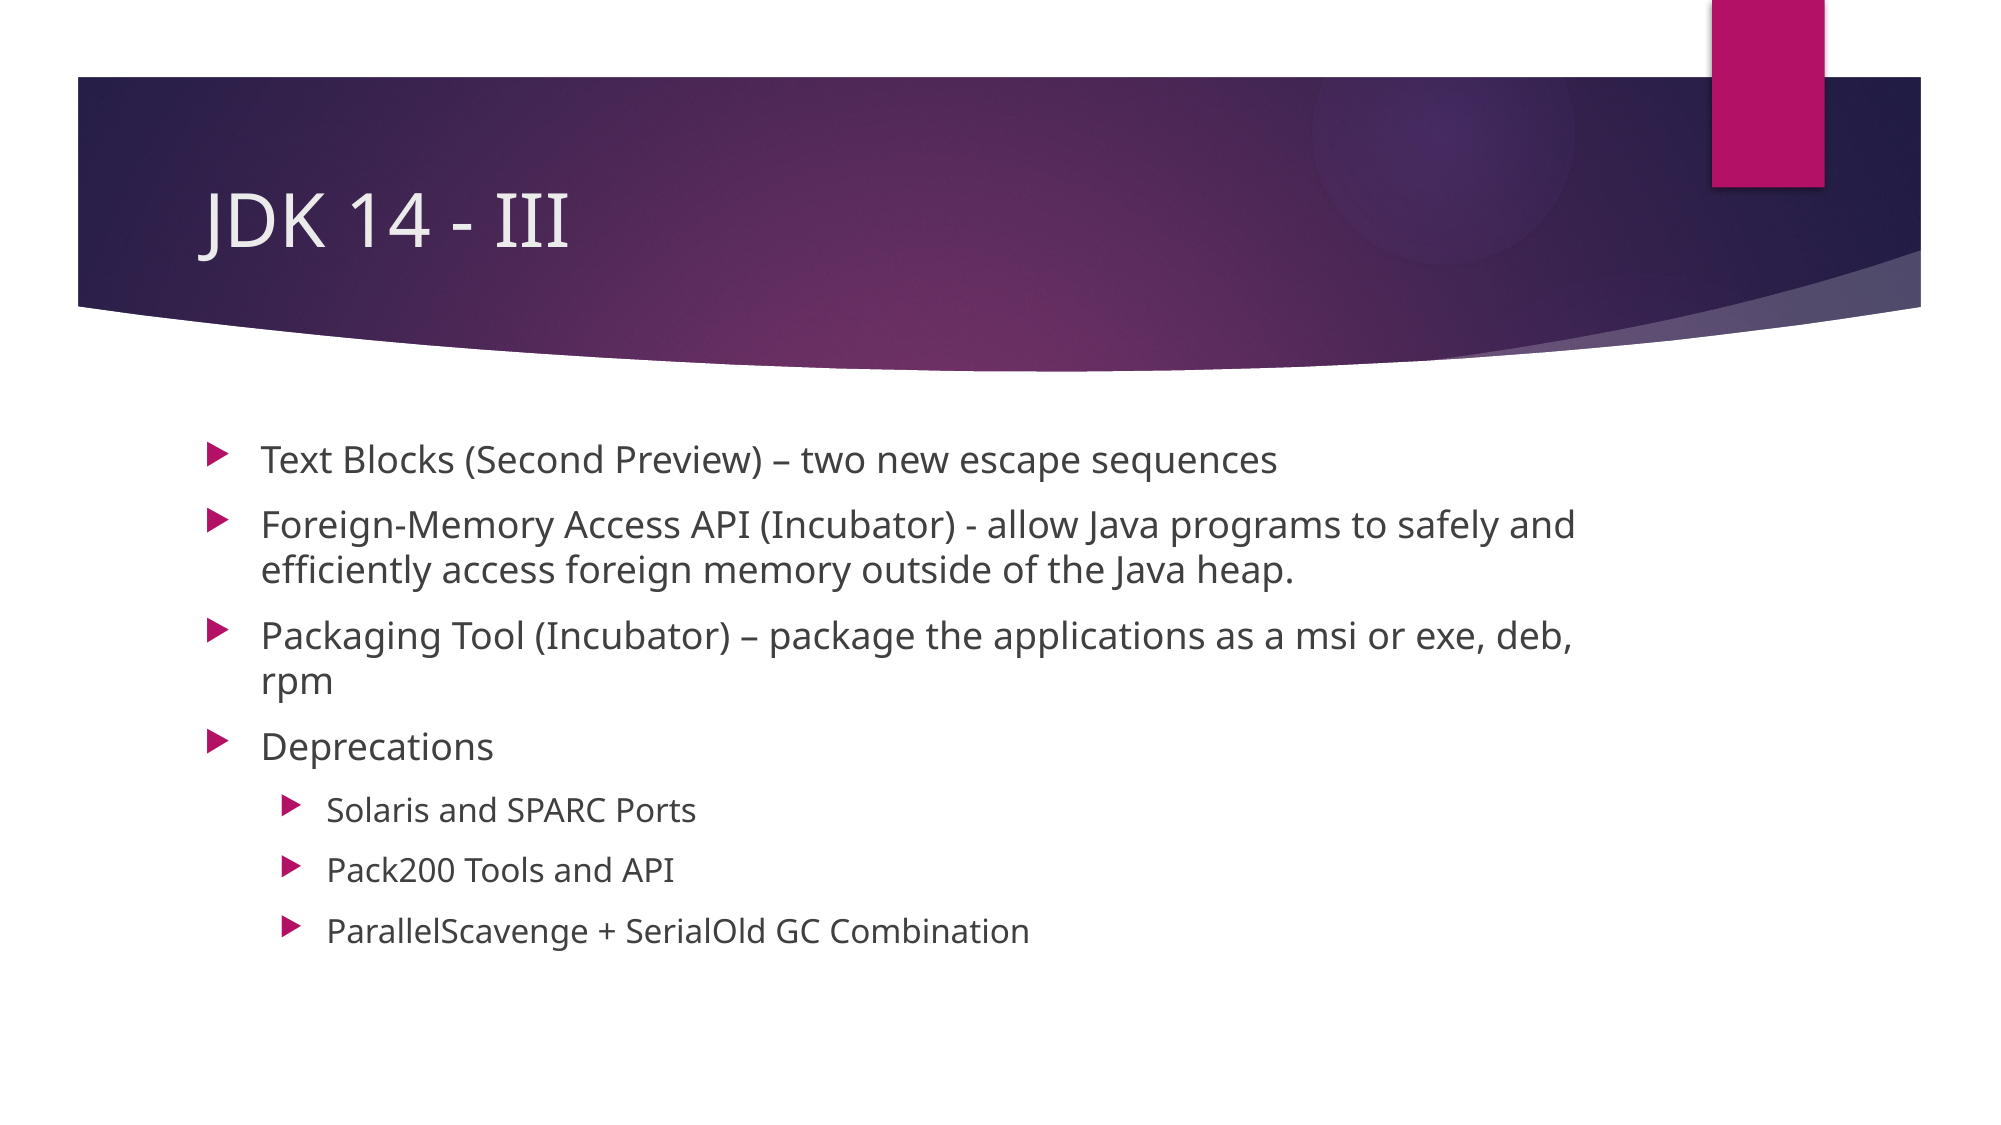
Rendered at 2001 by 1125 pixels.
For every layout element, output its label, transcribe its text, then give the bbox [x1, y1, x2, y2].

list Text Blocks (Second Preview) – two new escape sequences Foreign-Memory Access API (Incubator) - allow Java programs to safely and efficiently access foreign memory outside of the Java heap. Packaging Tool (Incubator) – package the applications as a msi or exe, deb, rpm Deprecations Solaris and SPARC Ports Pack200 Tools and API ParallelScavenge + SerialOld GC Combination [189, 428, 1638, 989]
title JDK 14 - III [189, 159, 1627, 276]
